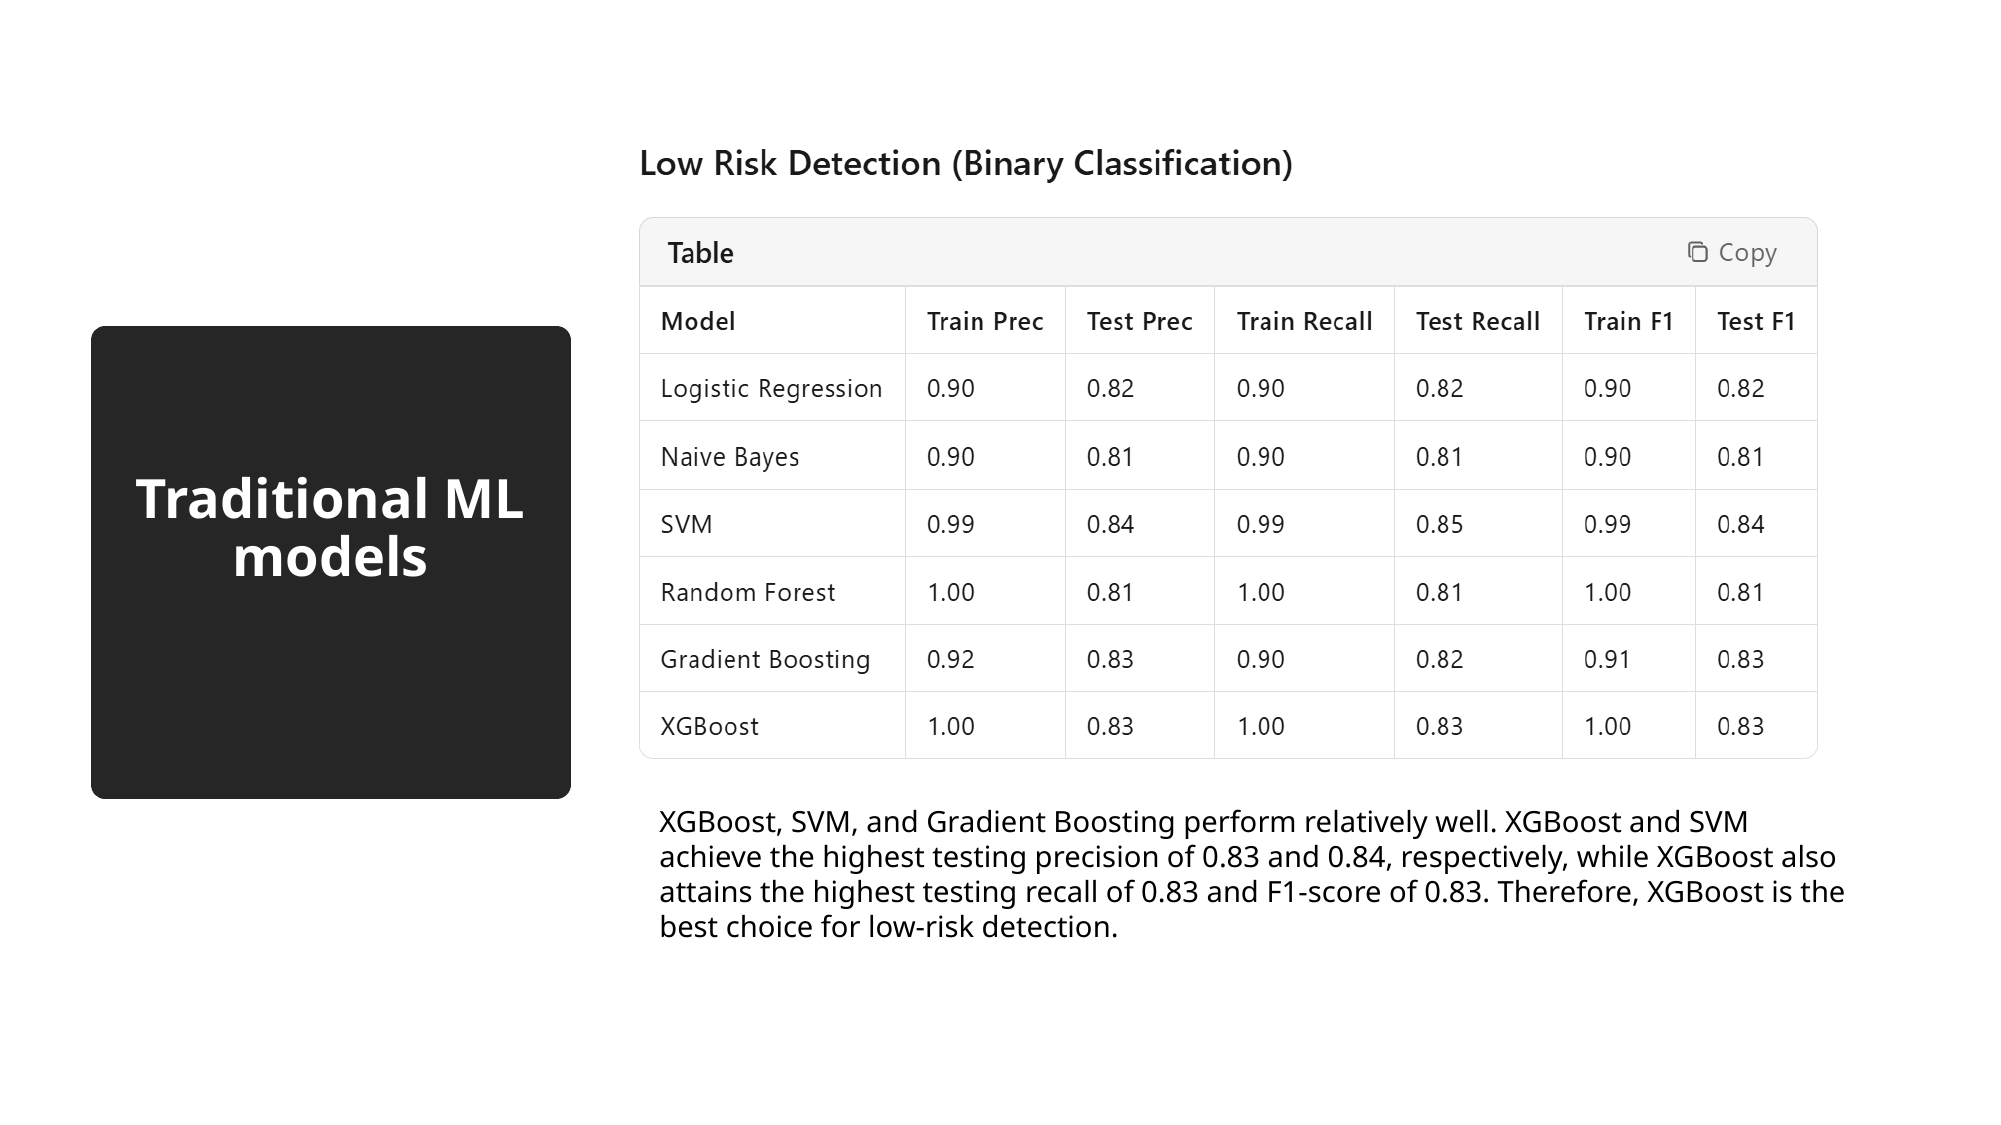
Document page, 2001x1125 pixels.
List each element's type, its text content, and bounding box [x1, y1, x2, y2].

text_box XGBoost, SVM, and Gradient Boosting perform relatively well. XGBoost and SVM achieve the highest testing precision of 0.83 and 0.84, respectively, while XGBoost also attains the highest testing recall of 0.83 and F1-score of 0.83. Therefore, XGBoost is the best choice for low-risk detection. [644, 795, 1869, 951]
title Traditional ML models [105, 340, 557, 785]
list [619, 134, 1836, 786]
